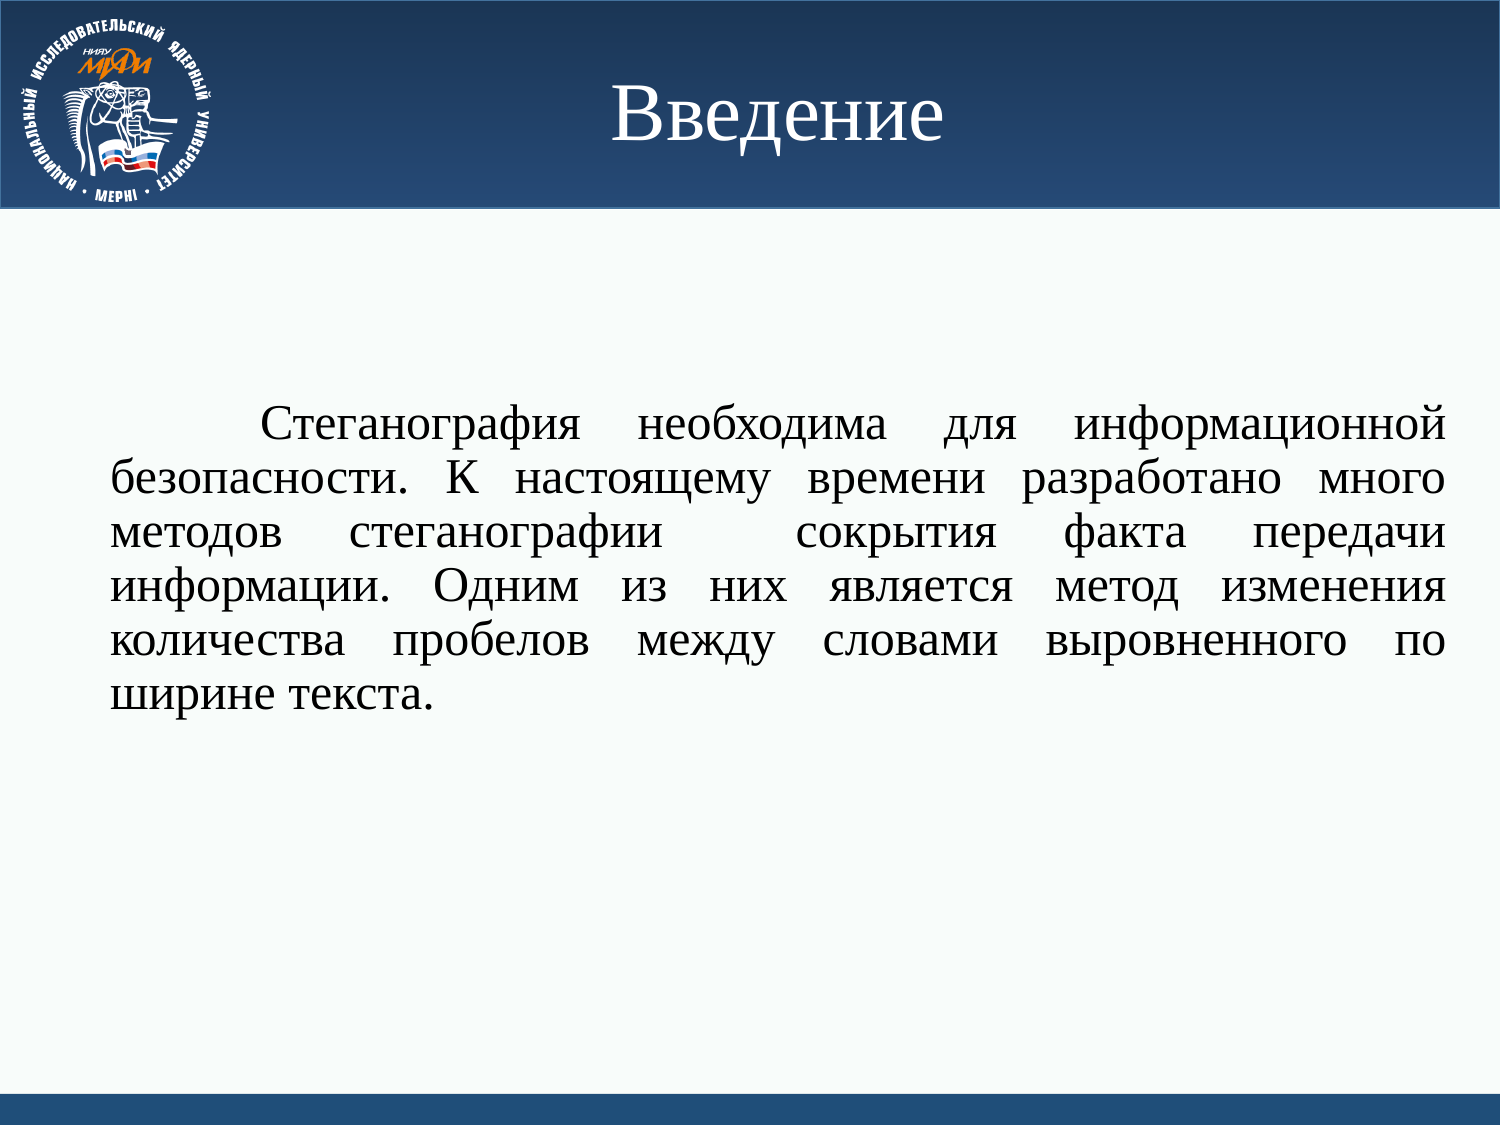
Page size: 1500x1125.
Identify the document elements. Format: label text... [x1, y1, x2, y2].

text_box [0, 1093, 1500, 1125]
text_box [0, 209, 1500, 1093]
text_box Введение [211, 49, 1441, 165]
text_box [0, 0, 1500, 209]
text_box Стеганография необходима для информационной безопасности. К настоящему времени разработано много методов стеганографии сокрытия факта передачи информации. Одним из них является метод изменения количества пробелов между словами выровненного по ширине текста. [95, 389, 1462, 787]
picture [21, 19, 211, 202]
